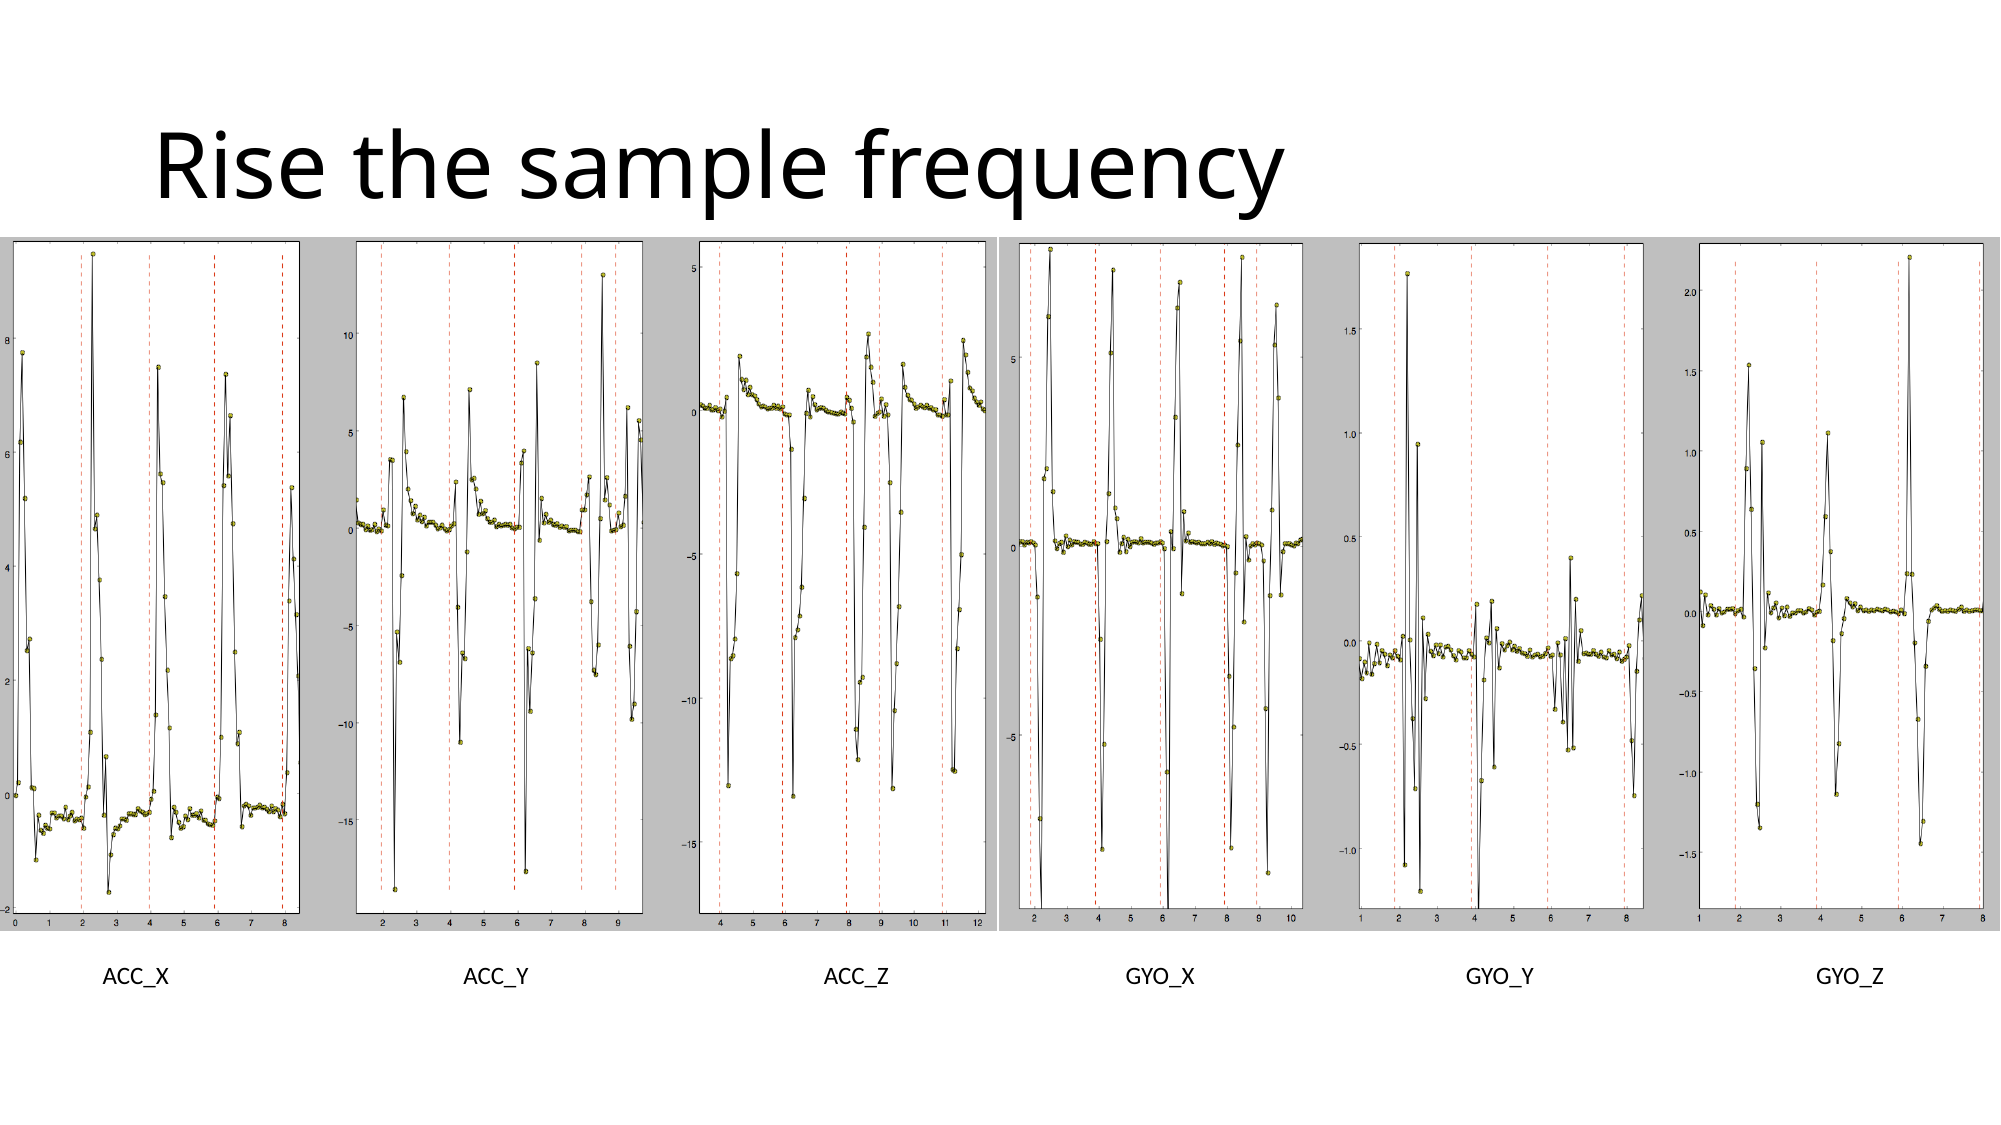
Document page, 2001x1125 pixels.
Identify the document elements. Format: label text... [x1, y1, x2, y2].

text_box GYO_X [1110, 952, 1210, 997]
text_box ACC_X [87, 952, 188, 997]
picture [0, 237, 997, 931]
text_box GYO_Z [1801, 952, 1901, 997]
picture [999, 237, 2000, 931]
text_box ACC_Y [448, 952, 548, 997]
text_box GYO_Y [1451, 952, 1551, 997]
text_box ACC_Z [809, 952, 909, 997]
title Rise the sample frequency [137, 59, 1863, 278]
